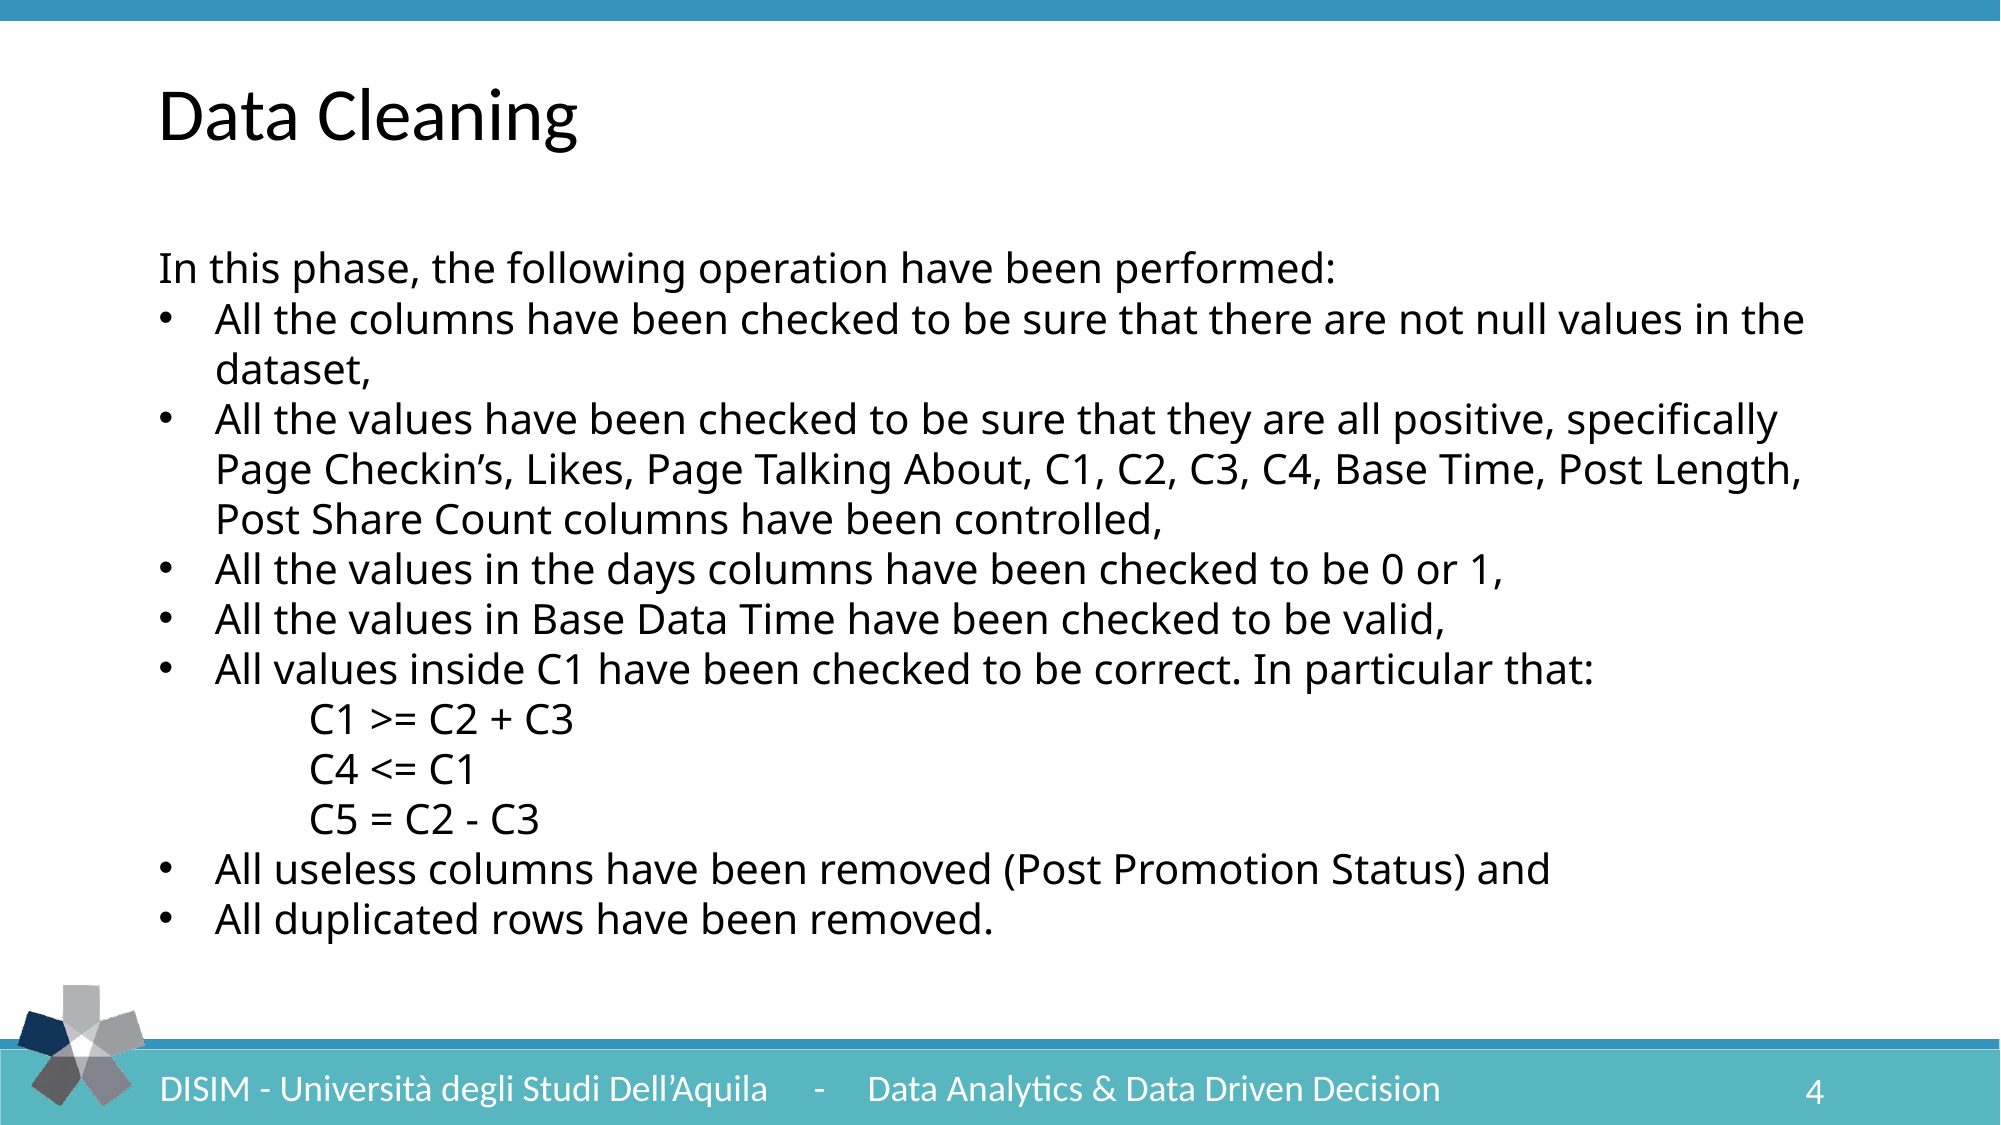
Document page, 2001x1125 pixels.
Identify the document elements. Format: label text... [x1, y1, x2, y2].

text_box Data Cleaning [143, 57, 1000, 164]
text_box [0, 0, 2000, 21]
picture [17, 985, 146, 1106]
footer - Data Analytics & Data Driven Decision [732, 1056, 1524, 1117]
text_box DISIM - Università degli Studi Dell’Aquila [144, 1056, 792, 1118]
text_box In this phase, the following operation have been performed: All the columns have been checked to be sure that there are not null values in the dataset, All the values have been checked to be sure that they are all positive, specifically Page Checkin’s, Likes, Page Talking About, C1, C2, C3, C4, Base Time, Post Length, Post Share Count columns have been controlled, All the values in the days columns have been checked to be 0 or 1, All the values in Base Data Time have been checked to be valid, All values inside C1 have been checked to be correct. In particular that: C1 >= C2 + C3 C4 <= C1 C5 = C2 - C3 All useless columns have been removed (Post Promotion Status) and All duplicated rows have been removed. [143, 234, 1863, 950]
slide_number 4 [1624, 1059, 1840, 1120]
